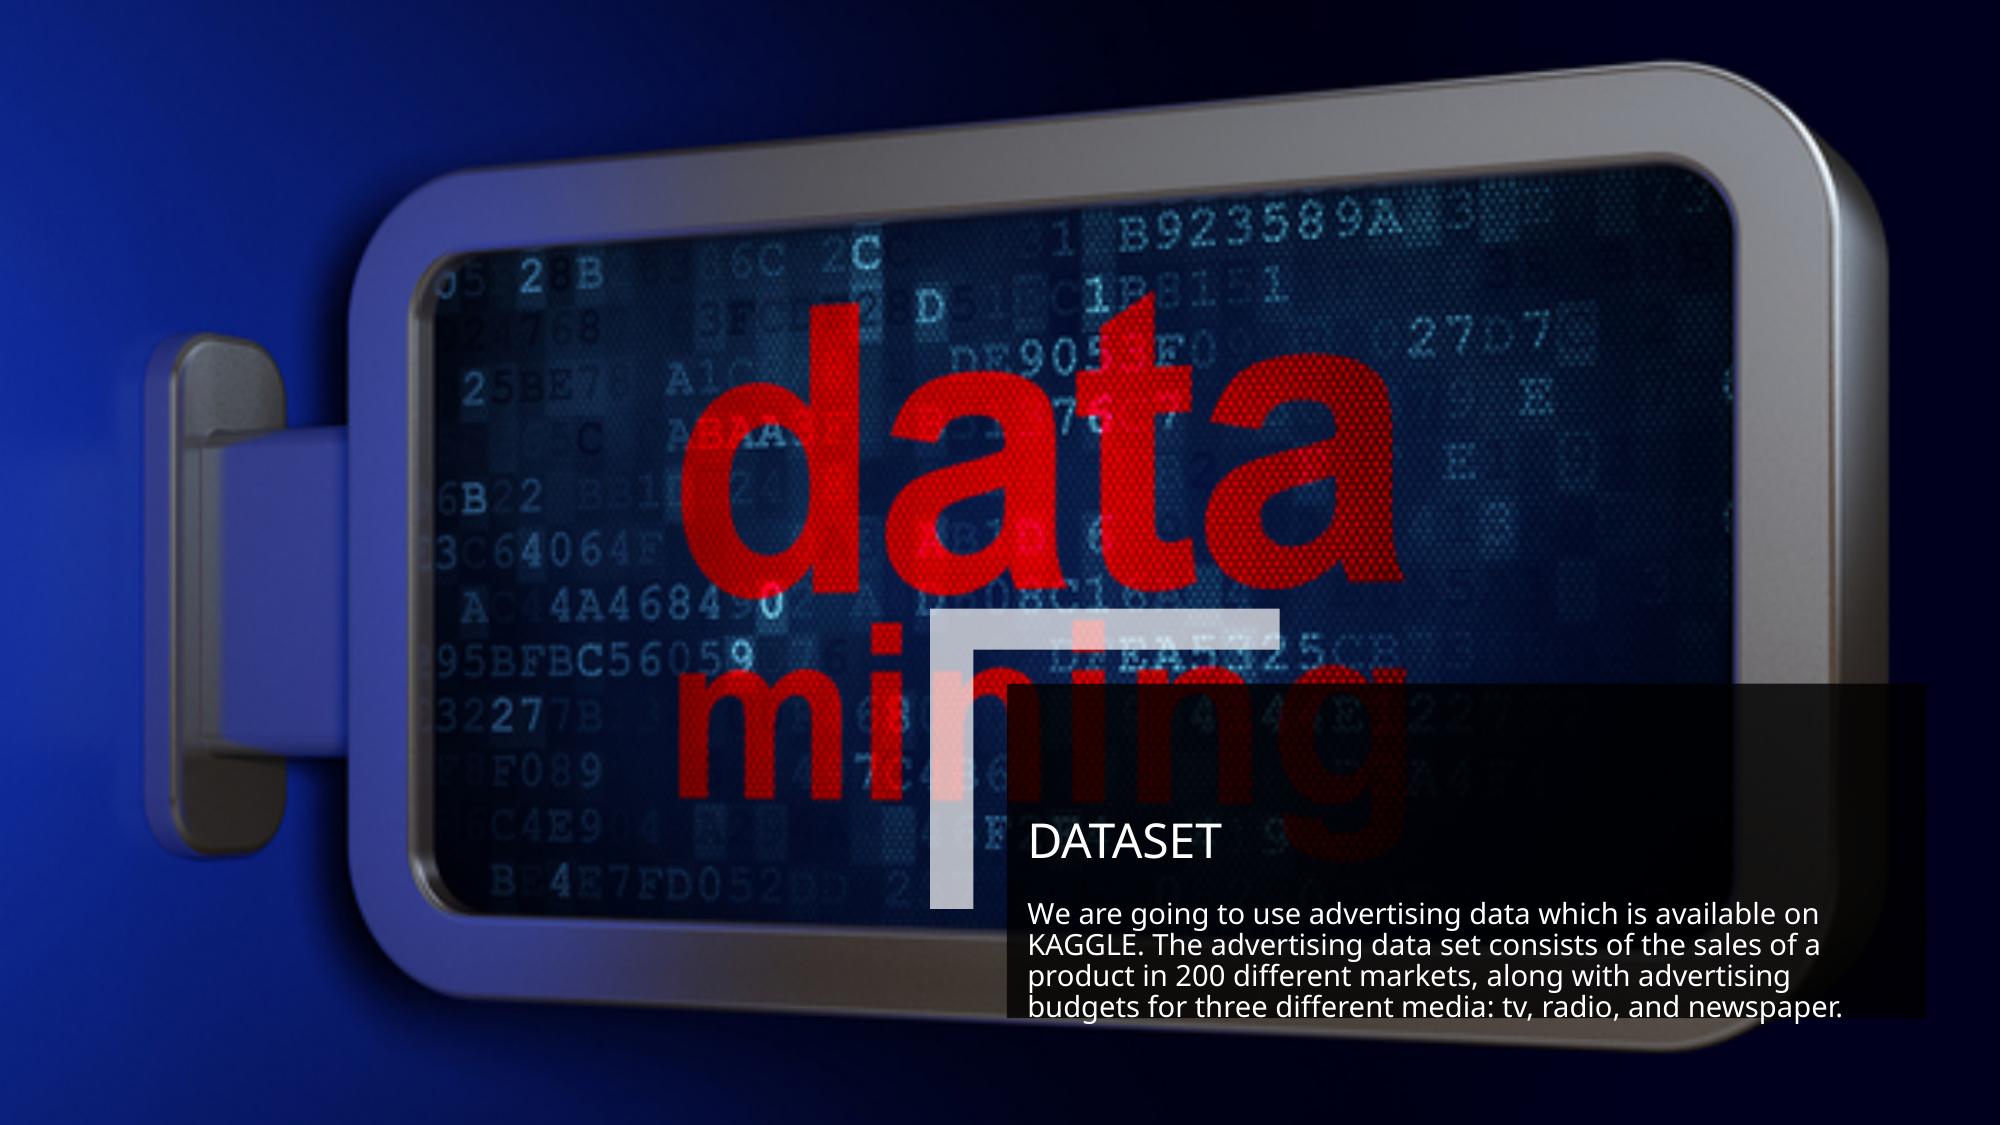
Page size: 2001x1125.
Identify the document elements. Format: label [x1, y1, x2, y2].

list [0, 0, 2000, 1125]
